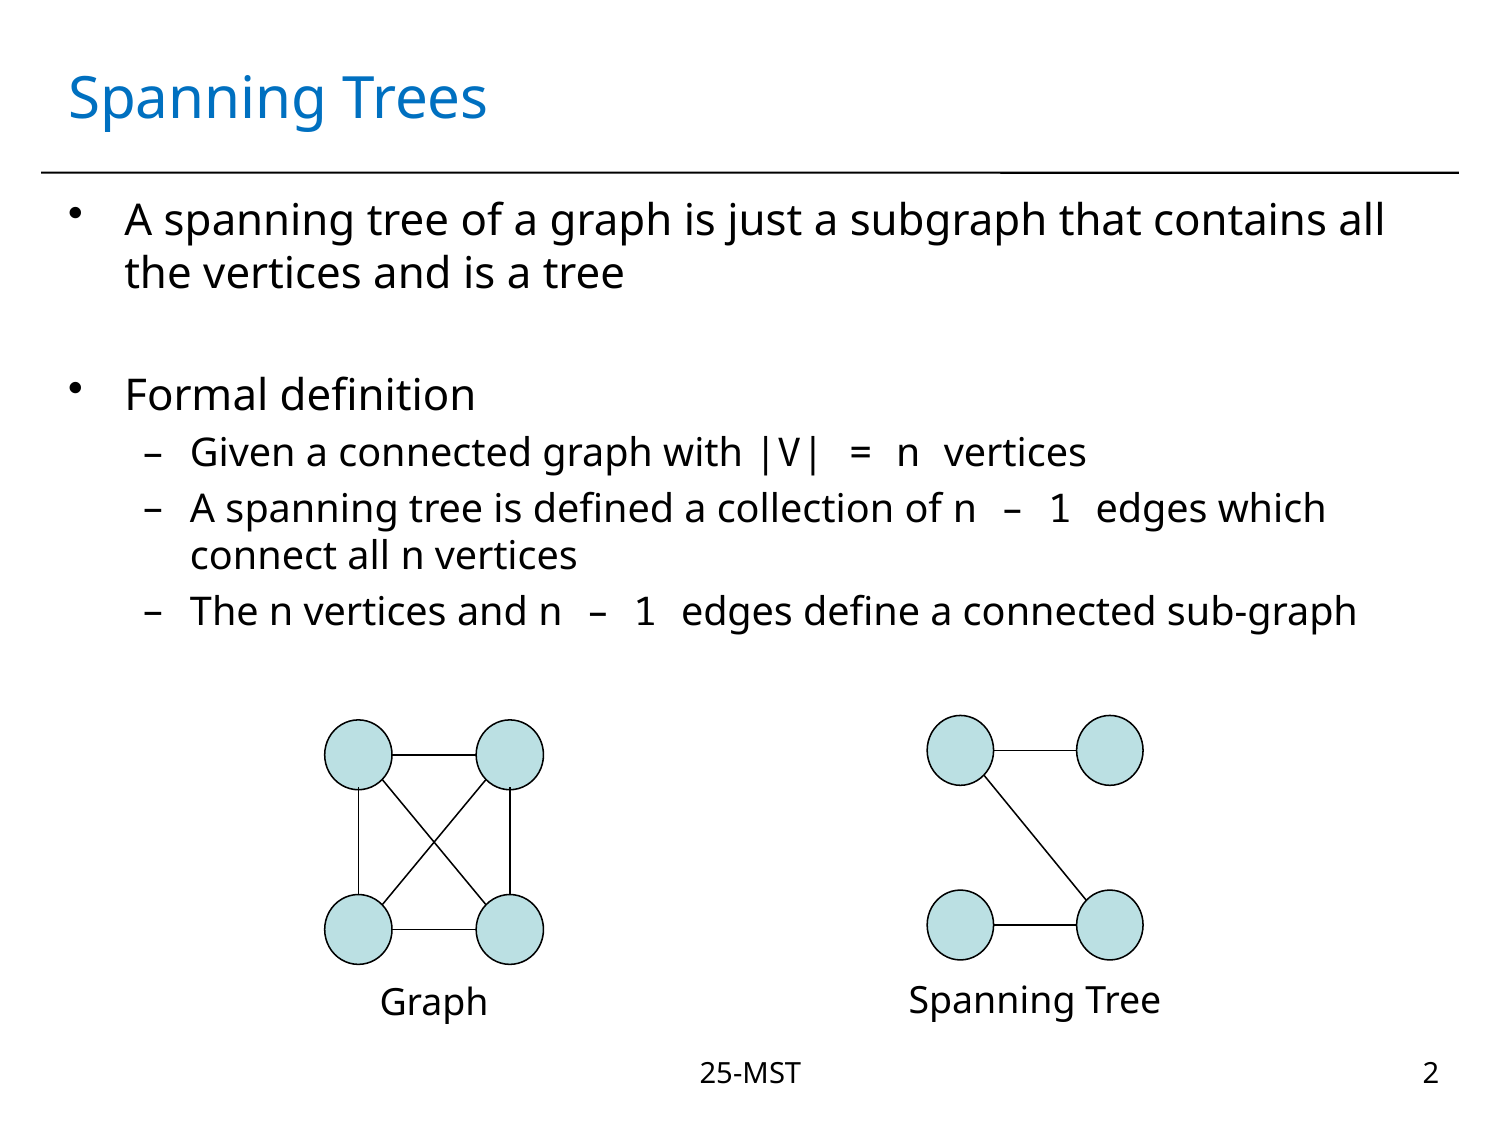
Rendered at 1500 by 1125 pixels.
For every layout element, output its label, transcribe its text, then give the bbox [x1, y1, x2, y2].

slide_number 2 [1104, 1046, 1455, 1125]
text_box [926, 715, 1144, 961]
title Spanning Trees [52, 30, 1448, 159]
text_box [324, 719, 544, 965]
footer 25-MST [502, 1046, 999, 1125]
text_box Spanning Tree [893, 968, 1177, 1029]
list A spanning tree of a graph is just a subgraph that contains all the vertices and is a tree Formal definition Given a connected graph with |V| = n vertices A spanning tree is defined a collection of n – 1 edges which connect all n vertices The n vertices and n – 1 edges define a connected sub-graph [52, 184, 1448, 1024]
text_box Graph [320, 970, 548, 1031]
